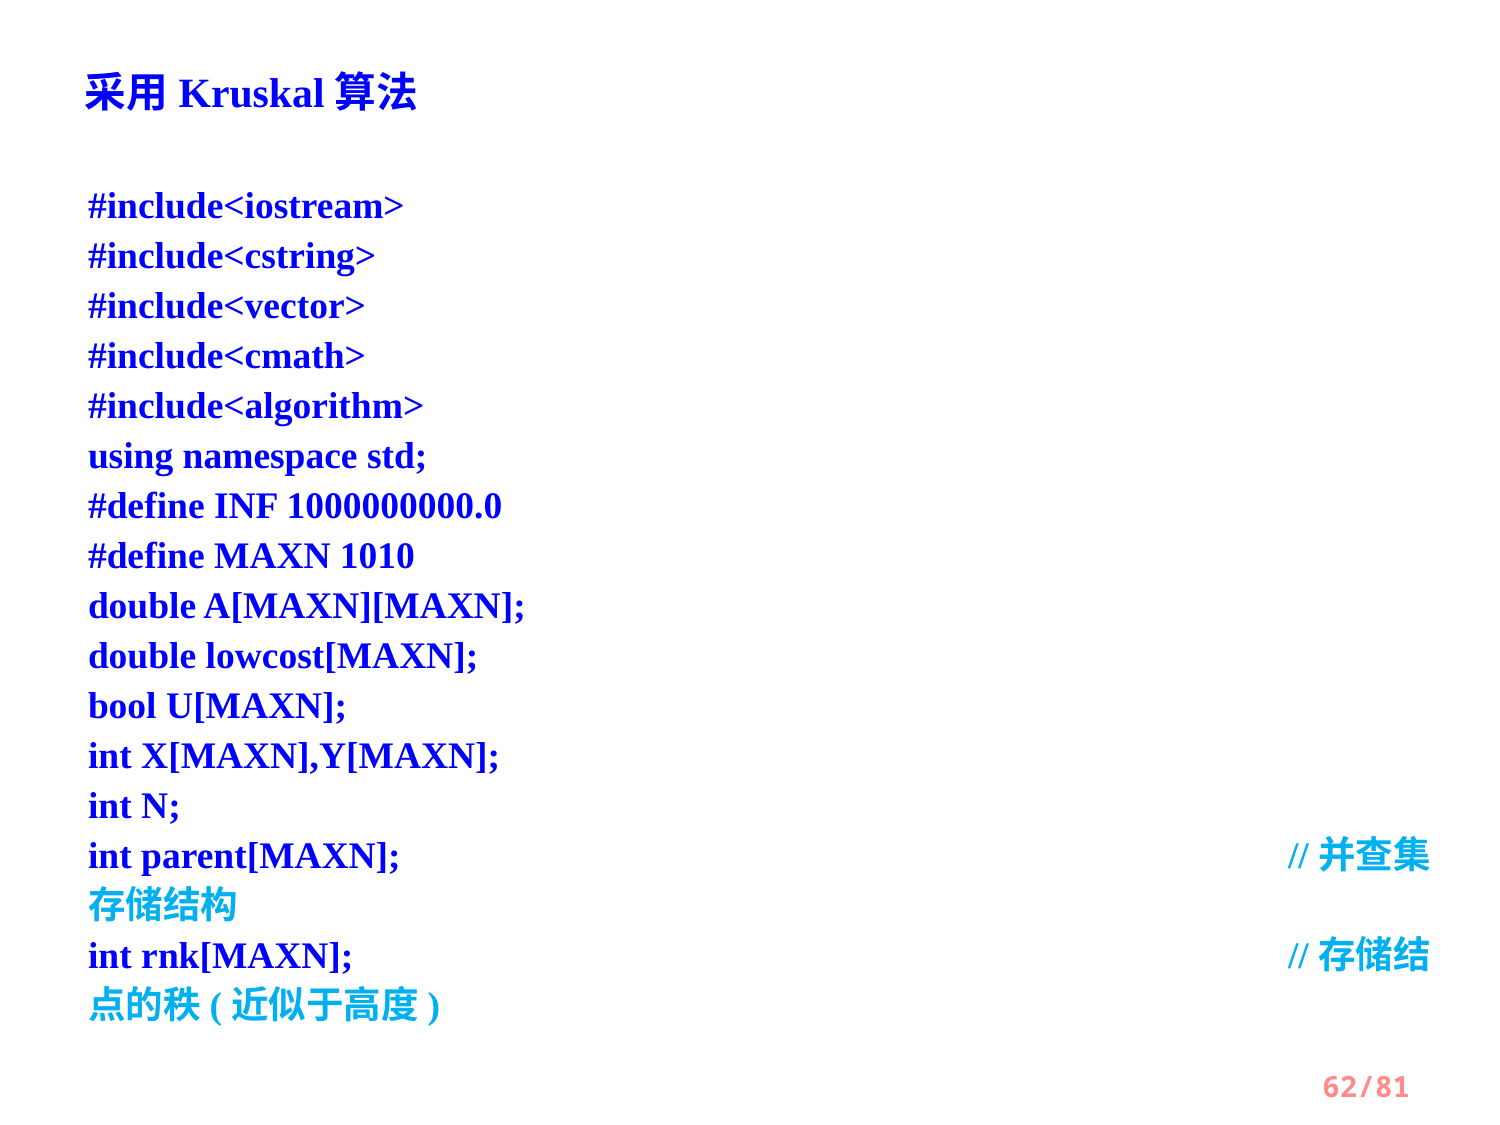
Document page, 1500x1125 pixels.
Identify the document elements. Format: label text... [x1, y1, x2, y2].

text_box 采用Kruskal算法 [70, 58, 645, 124]
slide_number 62/81 [1074, 1057, 1425, 1118]
text_box #include<iostream> #include<cstring> #include<vector> #include<cmath> #include<algorithm> using namespace std; #define INF 1000000000.0 #define MAXN 1010 double A[MAXN][MAXN]; double lowcost[MAXN]; bool U[MAXN]; int X[MAXN],Y[MAXN]; int N; int parent[MAXN]; //并查集存储结构 int rnk[MAXN]; //存储结点的秩(近似于高度) [56, 162, 1479, 1040]
